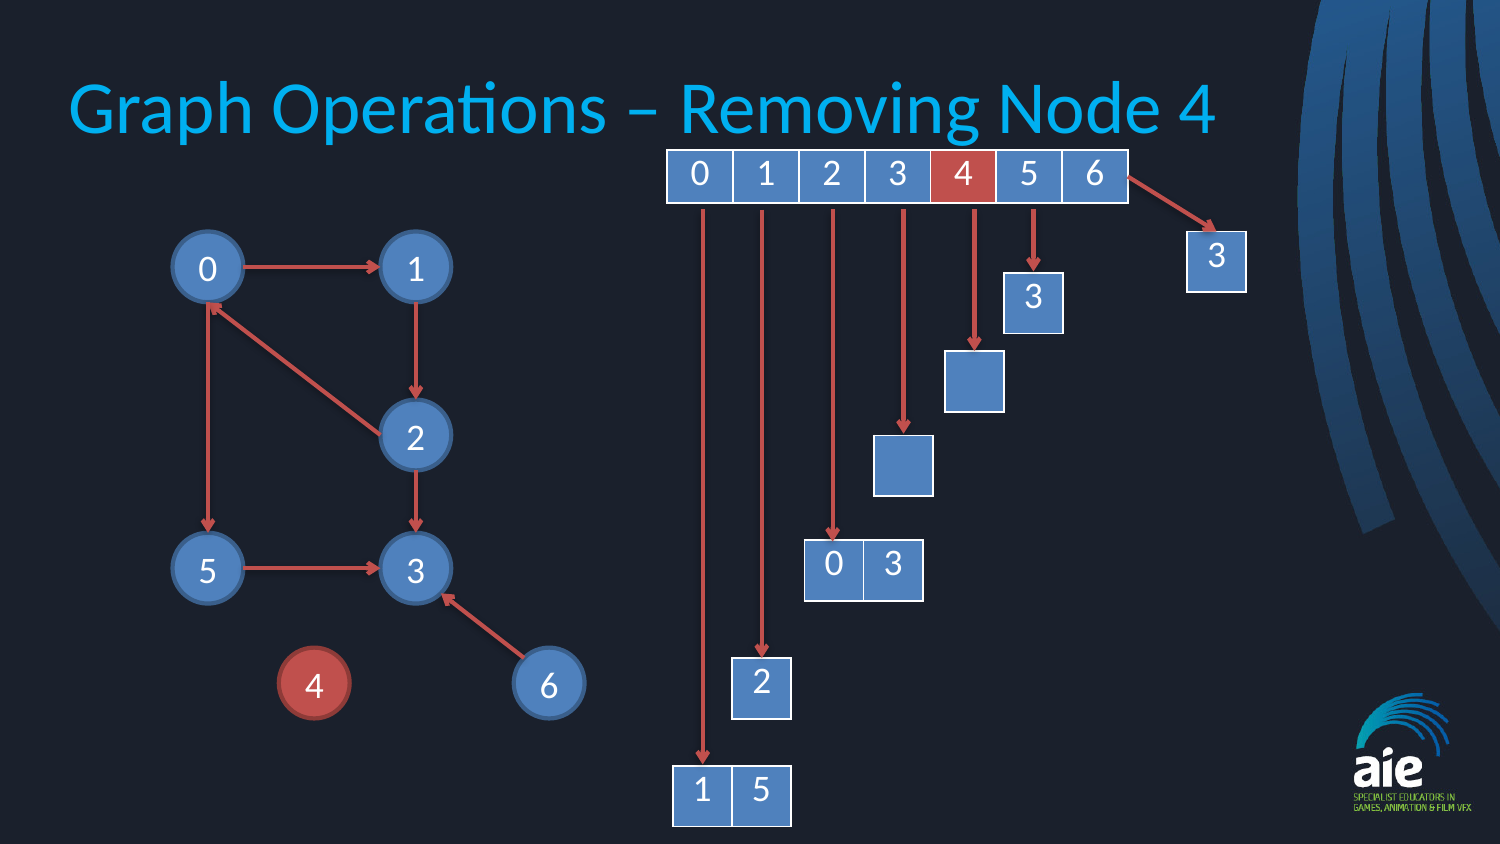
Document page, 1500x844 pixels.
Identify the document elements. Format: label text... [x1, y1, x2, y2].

table_header [875, 436, 932, 495]
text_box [1127, 179, 1217, 232]
table_header 6 [1063, 151, 1127, 202]
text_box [440, 593, 525, 659]
text_box 4 [276, 645, 352, 721]
table_header 2 [800, 151, 864, 202]
table_header 3 [864, 541, 922, 600]
title Graph Operations – Removing Node 4 [53, 33, 1425, 175]
table_header 3 [1005, 274, 1062, 333]
table_header 0 [668, 151, 732, 202]
table_header [946, 352, 1003, 411]
table_header 0 [805, 541, 863, 600]
text_box 3 [378, 531, 454, 606]
picture [0, 0, 1500, 844]
text_box 1 [378, 229, 454, 305]
table_header 3 [1188, 232, 1245, 291]
table_header 1 [674, 767, 731, 826]
table_header 2 [733, 659, 790, 718]
text_box 2 [379, 398, 454, 473]
table_header 5 [733, 767, 790, 826]
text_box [209, 302, 381, 436]
text_box 0 [170, 229, 246, 304]
text_box 6 [511, 645, 587, 721]
table_header 3 [866, 151, 930, 202]
text_box 5 [170, 531, 246, 606]
table_header 5 [997, 151, 1061, 202]
table_header 1 [734, 151, 798, 202]
table_header 4 [931, 151, 995, 202]
